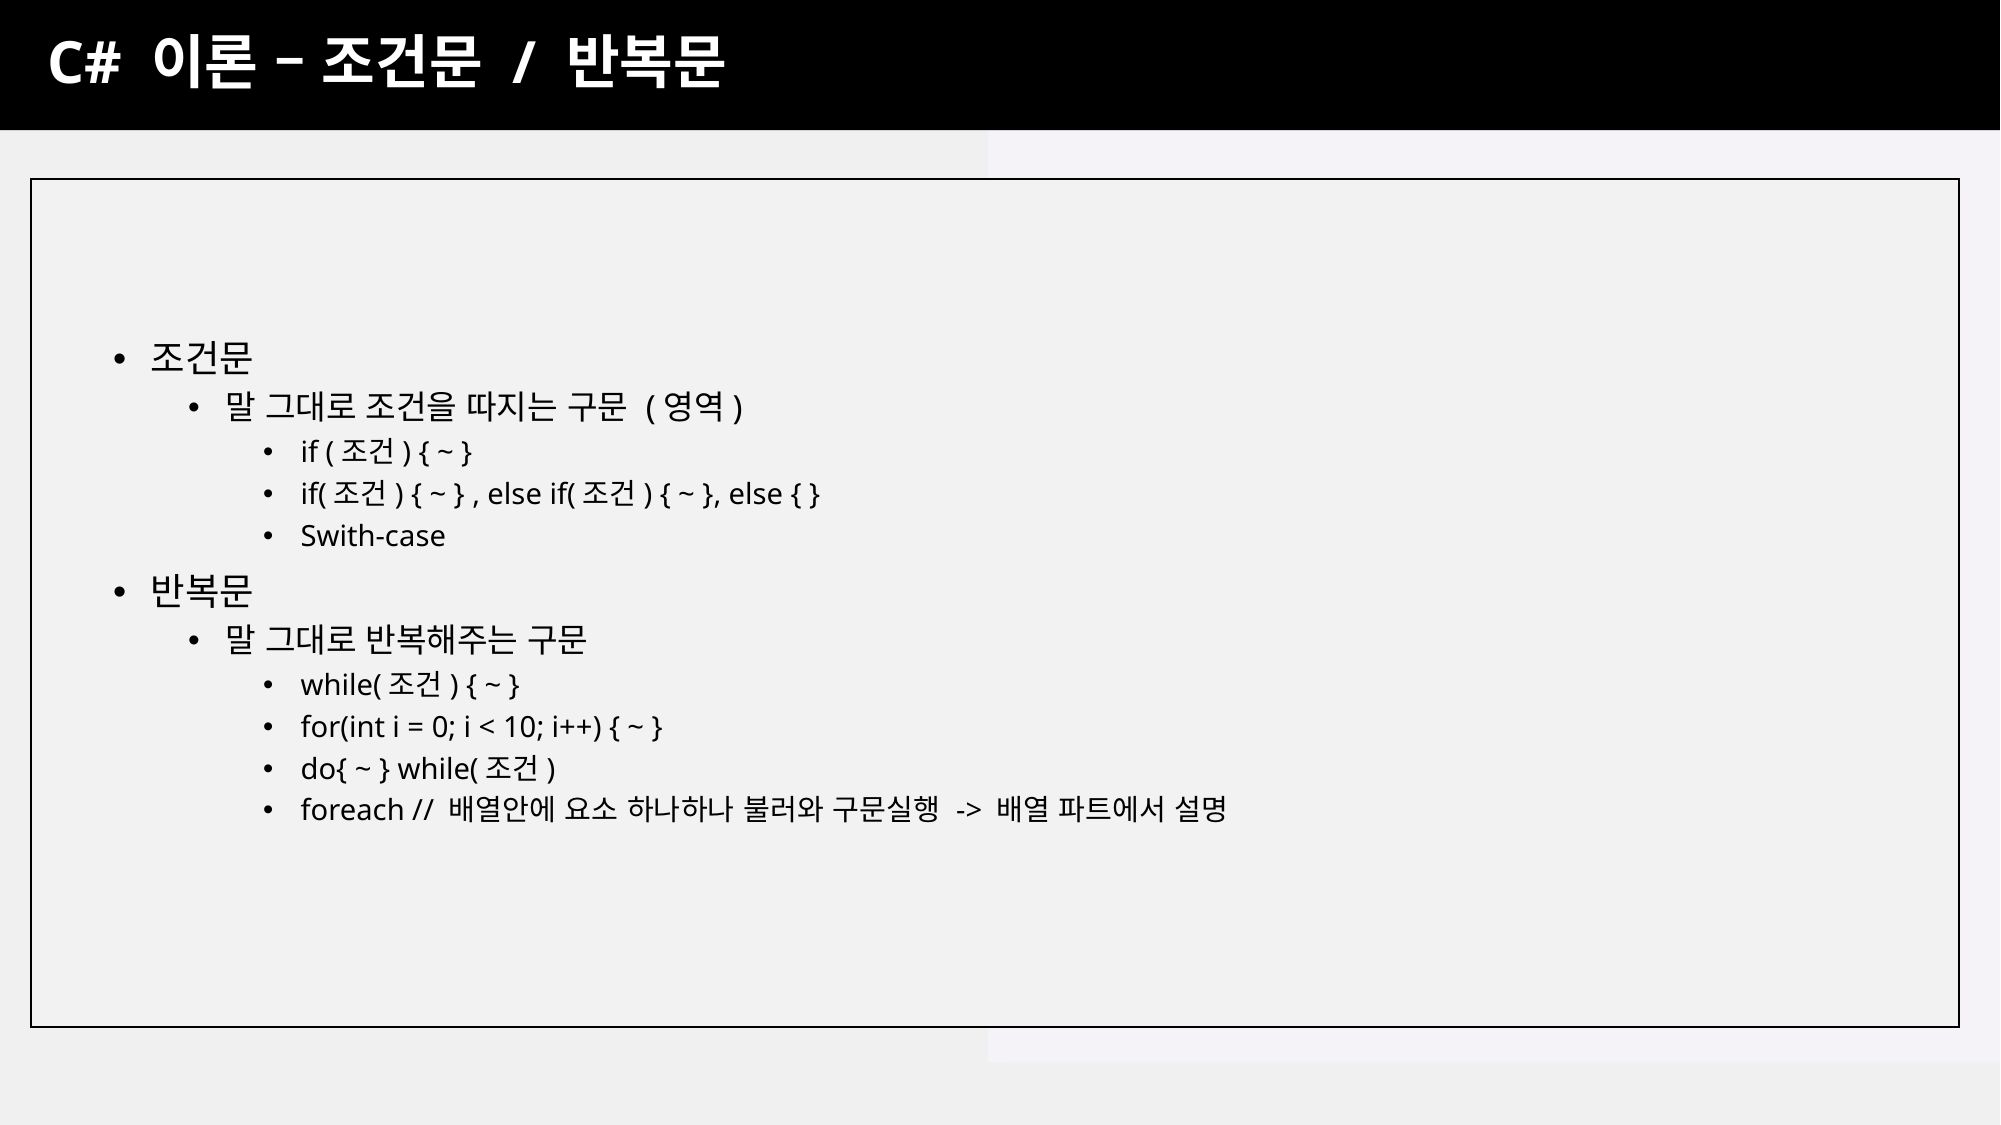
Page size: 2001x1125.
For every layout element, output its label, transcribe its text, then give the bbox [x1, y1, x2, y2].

list C# 이론 – 조건문 / 반복문 [0, 0, 2000, 131]
list 조건문 말 그대로 조건을 따지는 구문 (영역) if (조건) { ~ } if(조건) { ~ } , else if(조건) { ~ }, else { } Swith-case 반복문 말 그대로 반복해주는 구문 while(조건) { ~ } for(int i = 0; i < 10; i++) { ~ } do{ ~ } while(조건) foreach // 배열안에 요소 하나하나 불러와 구문실행 -> 배열 파트에서 설명 [65, 205, 1912, 998]
